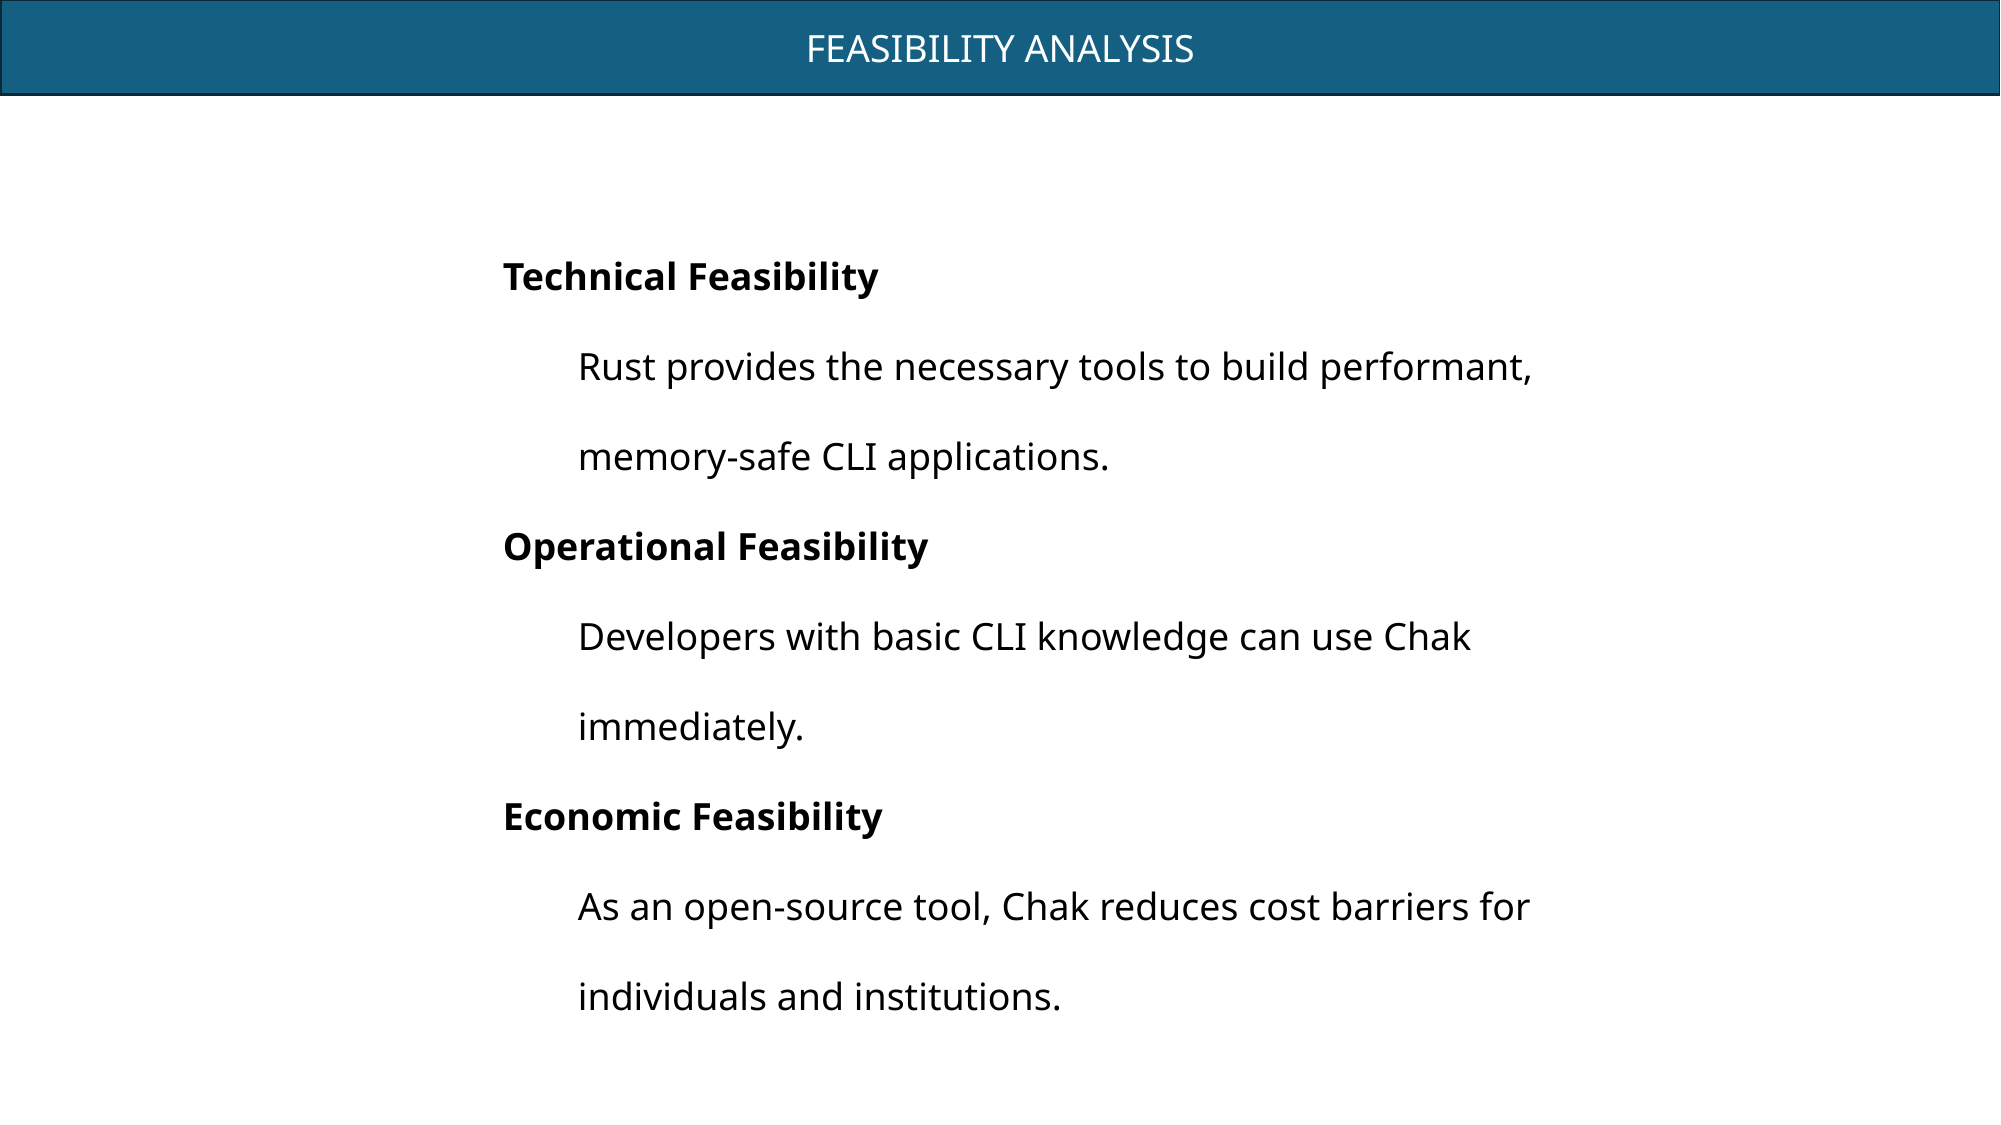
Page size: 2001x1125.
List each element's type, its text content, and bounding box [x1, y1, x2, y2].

text_box Technical Feasibility Rust provides the necessary tools to build performant, memory-safe CLI applications. Operational Feasibility Developers with basic CLI knowledge can use Chak immediately. Economic Feasibility As an open-source tool, Chak reduces cost barriers for individuals and institutions. [487, 200, 1550, 1026]
text_box FEASIBILITY ANALYSIS [0, 0, 2000, 96]
